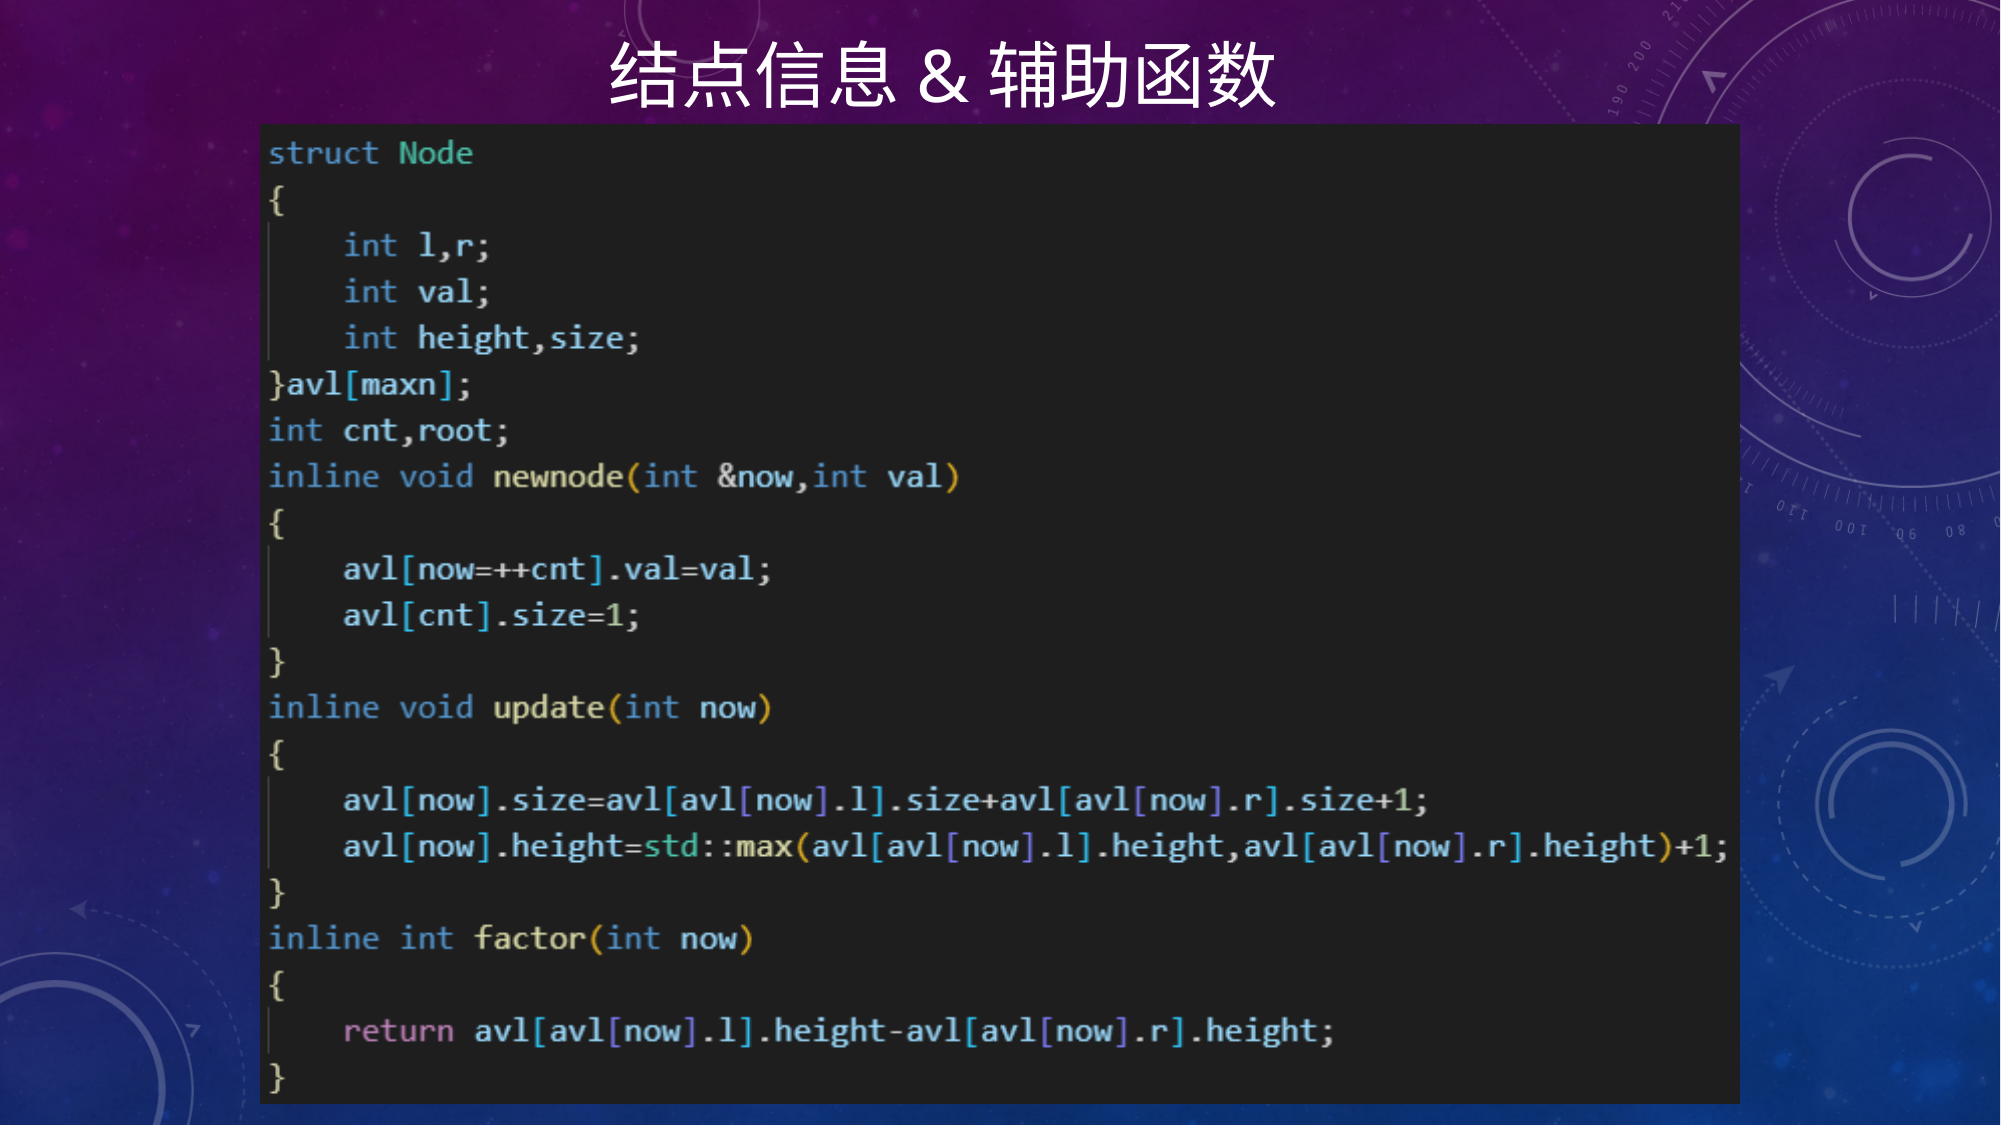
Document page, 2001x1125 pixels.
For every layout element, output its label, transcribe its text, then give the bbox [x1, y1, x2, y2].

picture [0, 0, 2001, 1125]
title 结点信息&辅助函数 [112, 21, 1775, 125]
